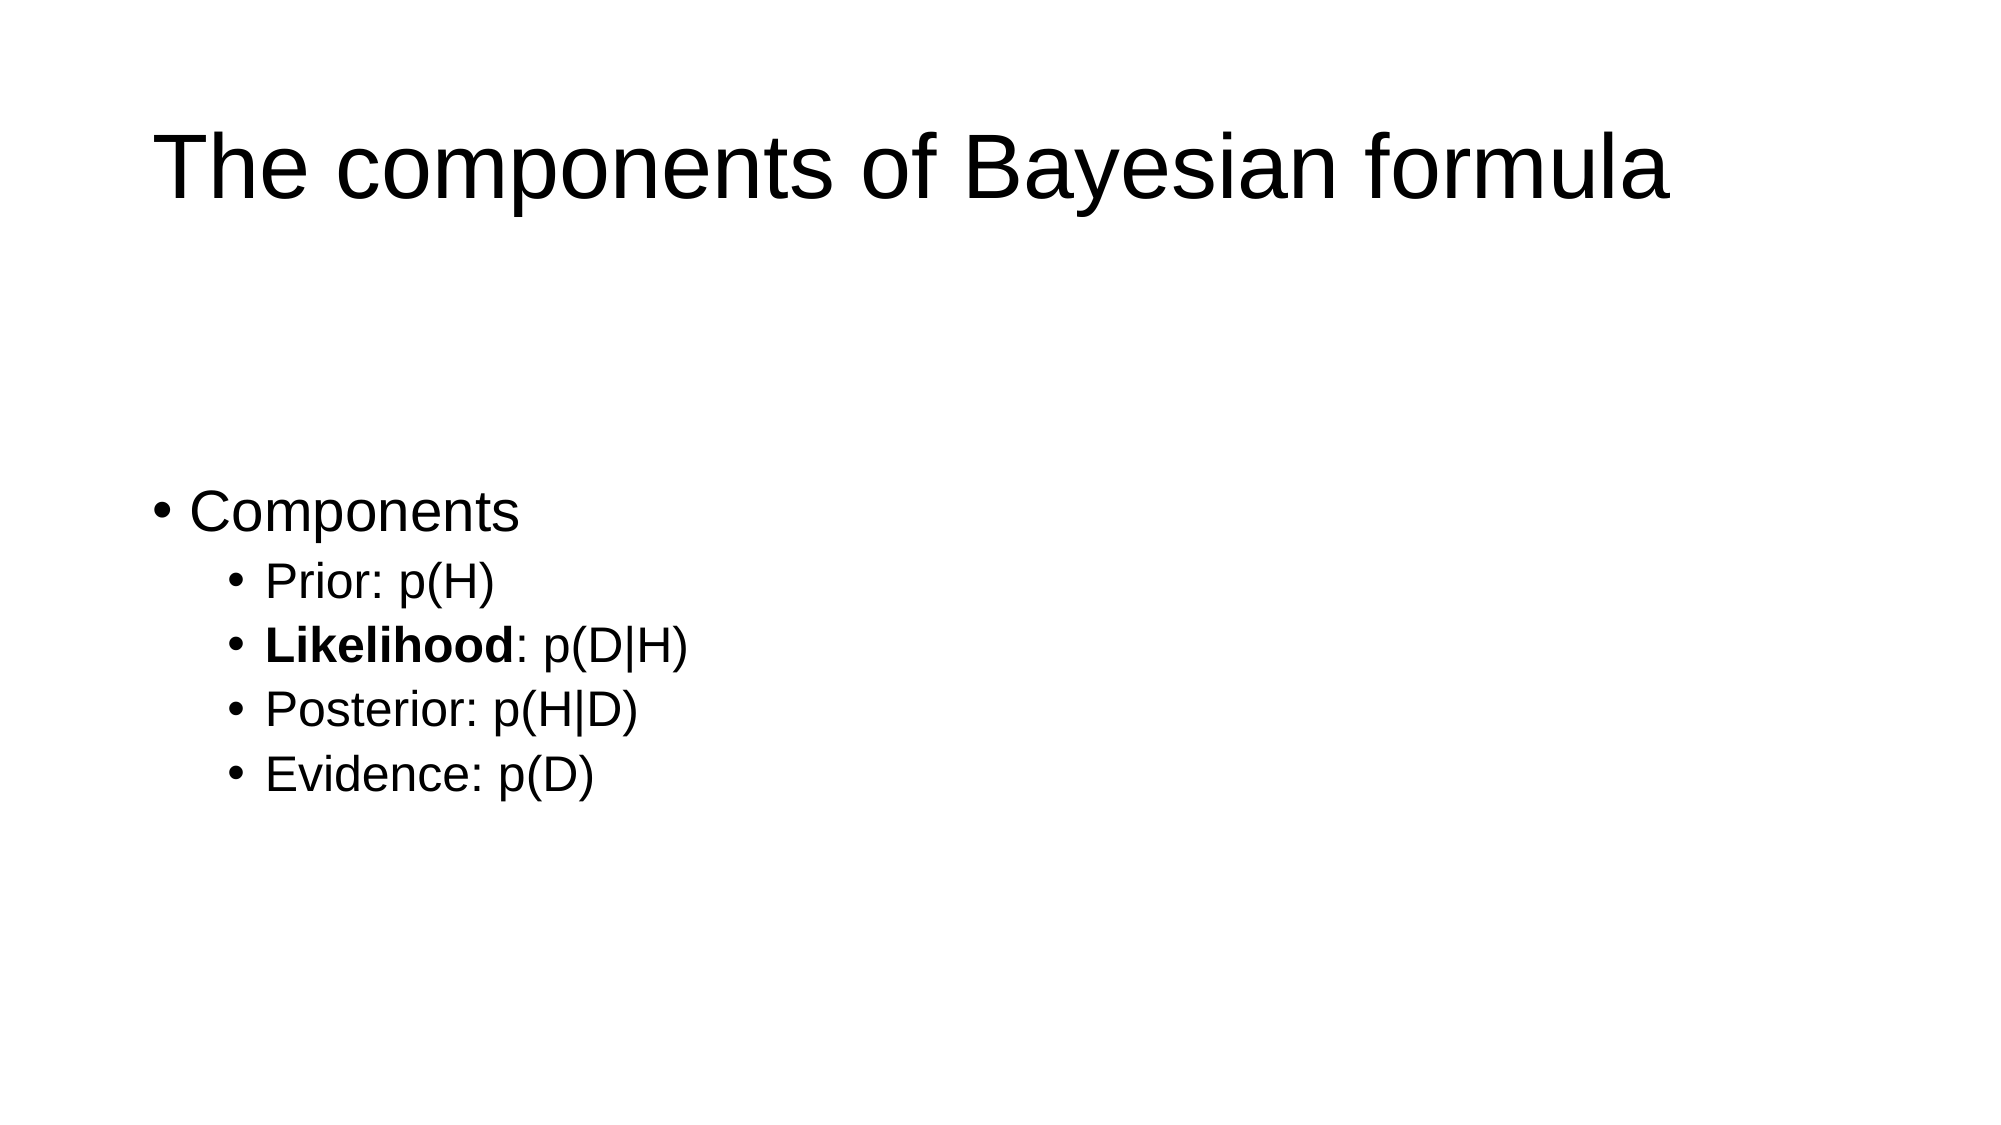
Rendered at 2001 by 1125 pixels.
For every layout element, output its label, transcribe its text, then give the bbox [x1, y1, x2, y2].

title The components of Bayesian formula [137, 59, 1863, 278]
